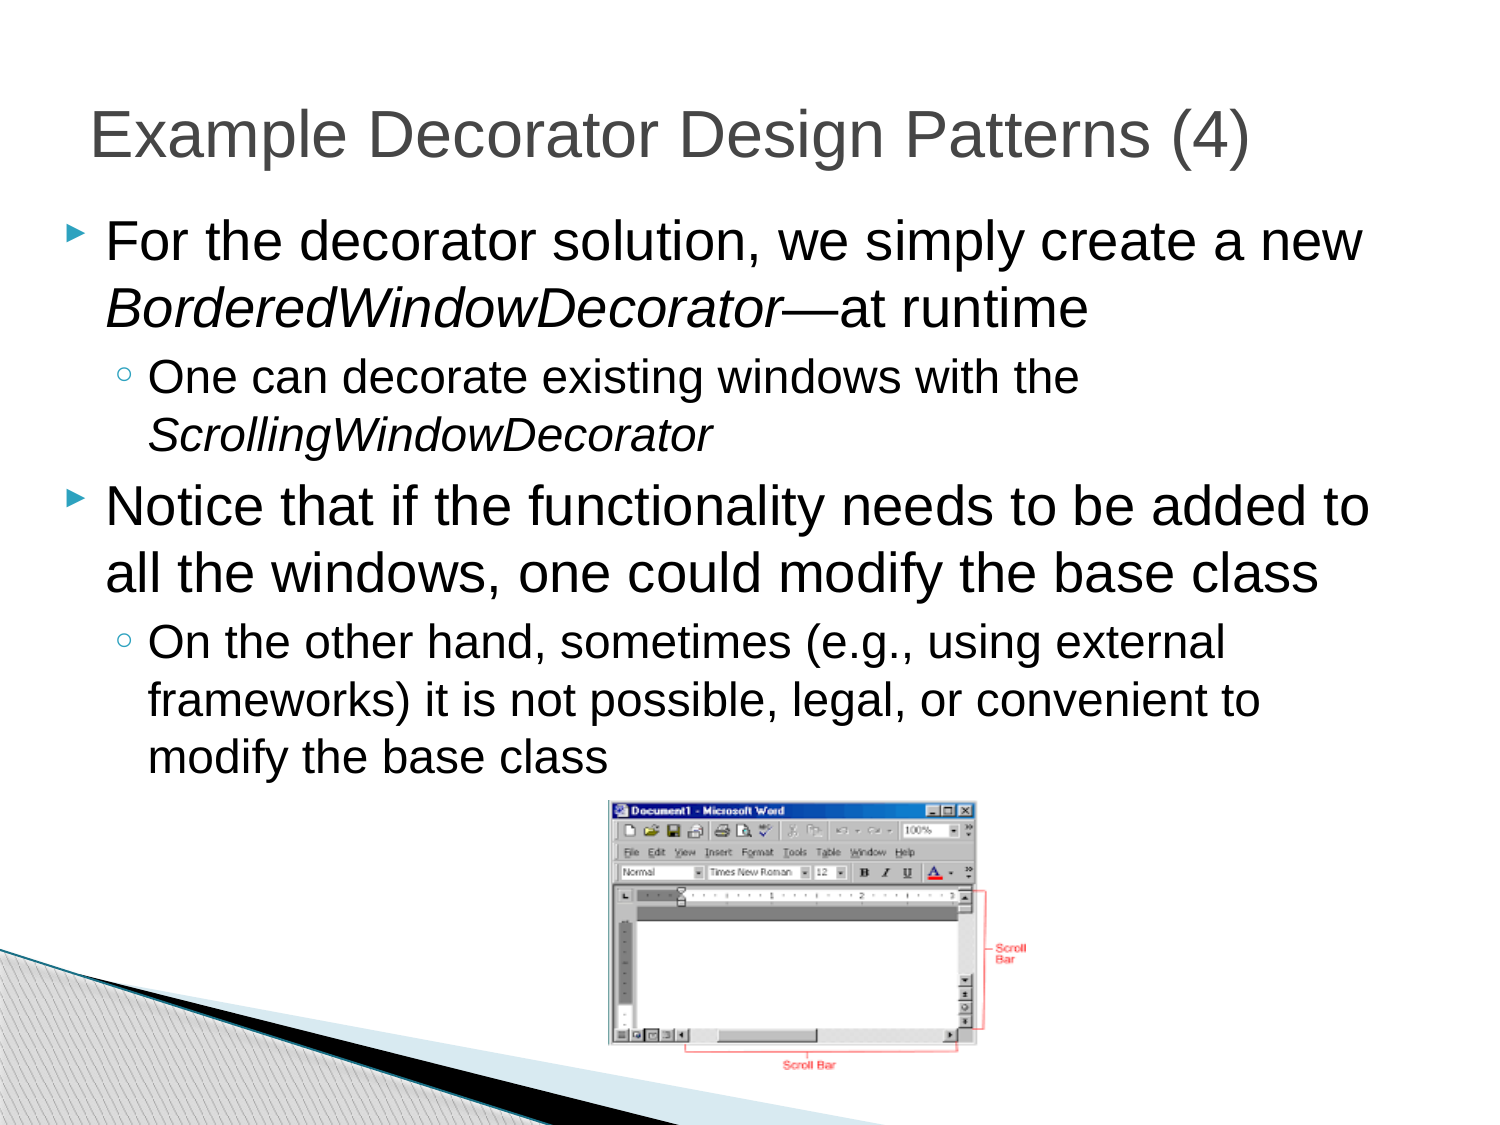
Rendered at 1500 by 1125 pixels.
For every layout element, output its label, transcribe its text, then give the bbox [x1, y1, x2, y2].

title Example Decorator Design Patterns (4) [75, 37, 1425, 196]
list For the decorator solution, we simply create a new BorderedWindowDecorator—at runtime One can decorate existing windows with the ScrollingWindowDecorator Notice that if the functionality needs to be added to all the windows, one could modify the base class On the other hand, sometimes (e.g., using external frameworks) it is not possible, legal, or convenient to modify the base class [30, 196, 1425, 1025]
picture [607, 800, 1026, 1070]
